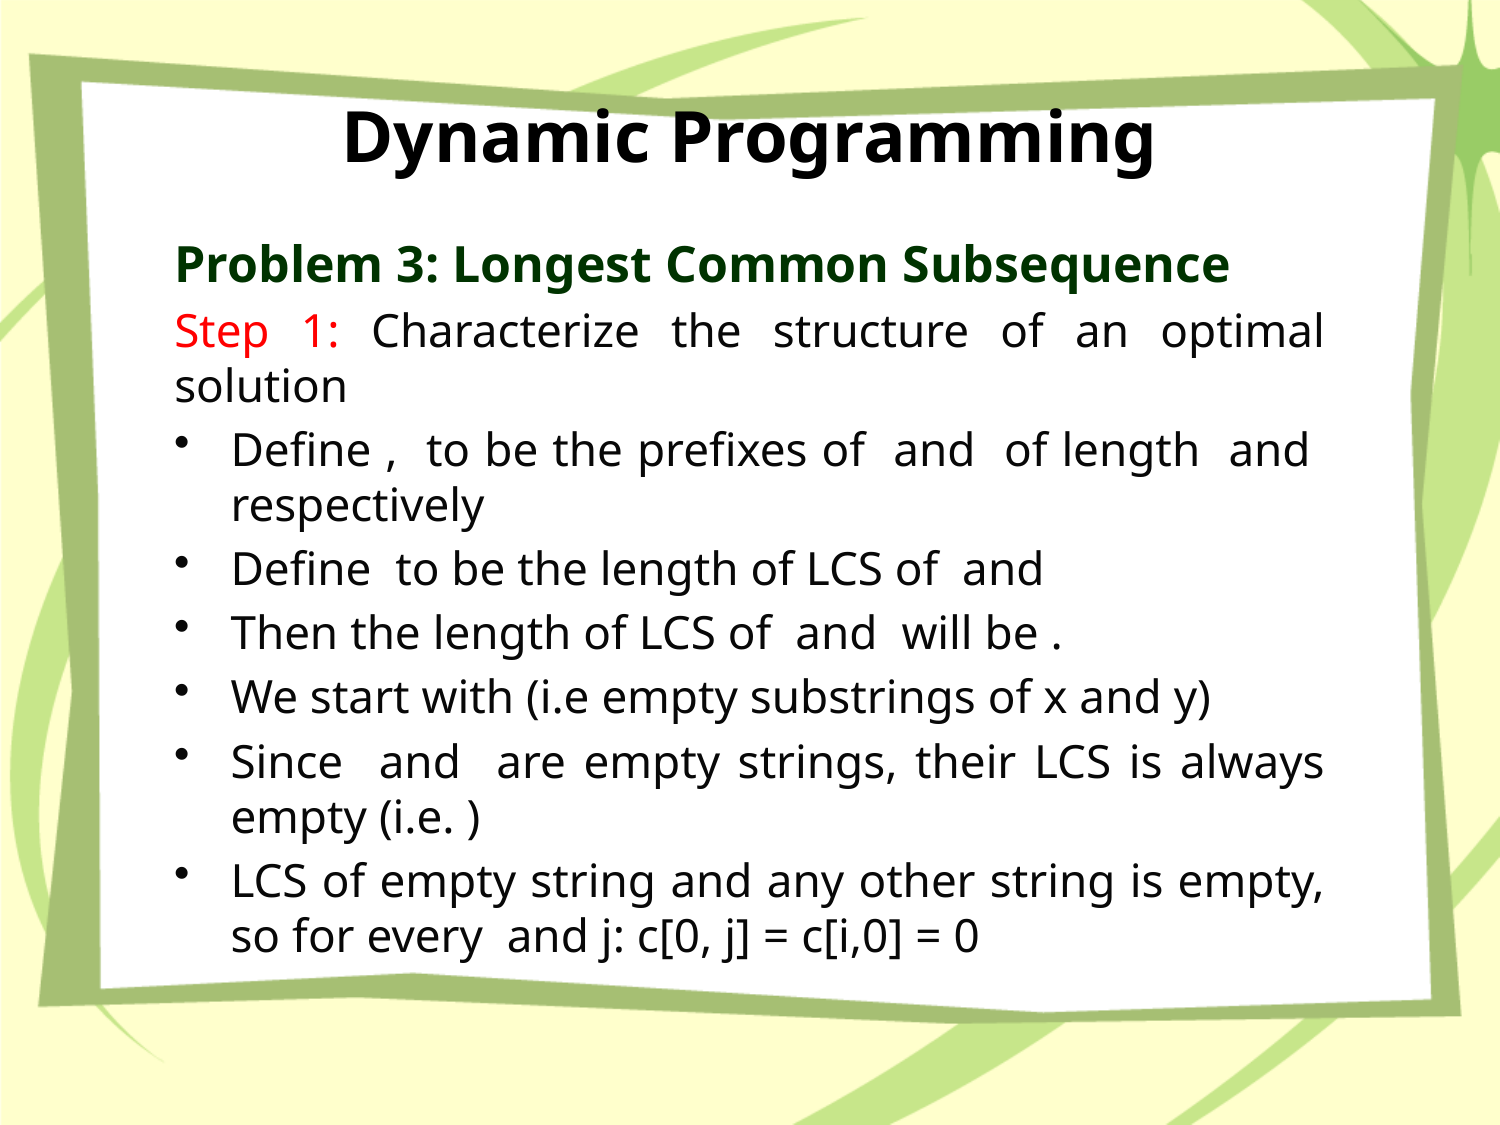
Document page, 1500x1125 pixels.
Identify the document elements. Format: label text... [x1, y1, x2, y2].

title Dynamic Programming [75, 75, 1425, 194]
picture [0, 0, 1500, 1125]
